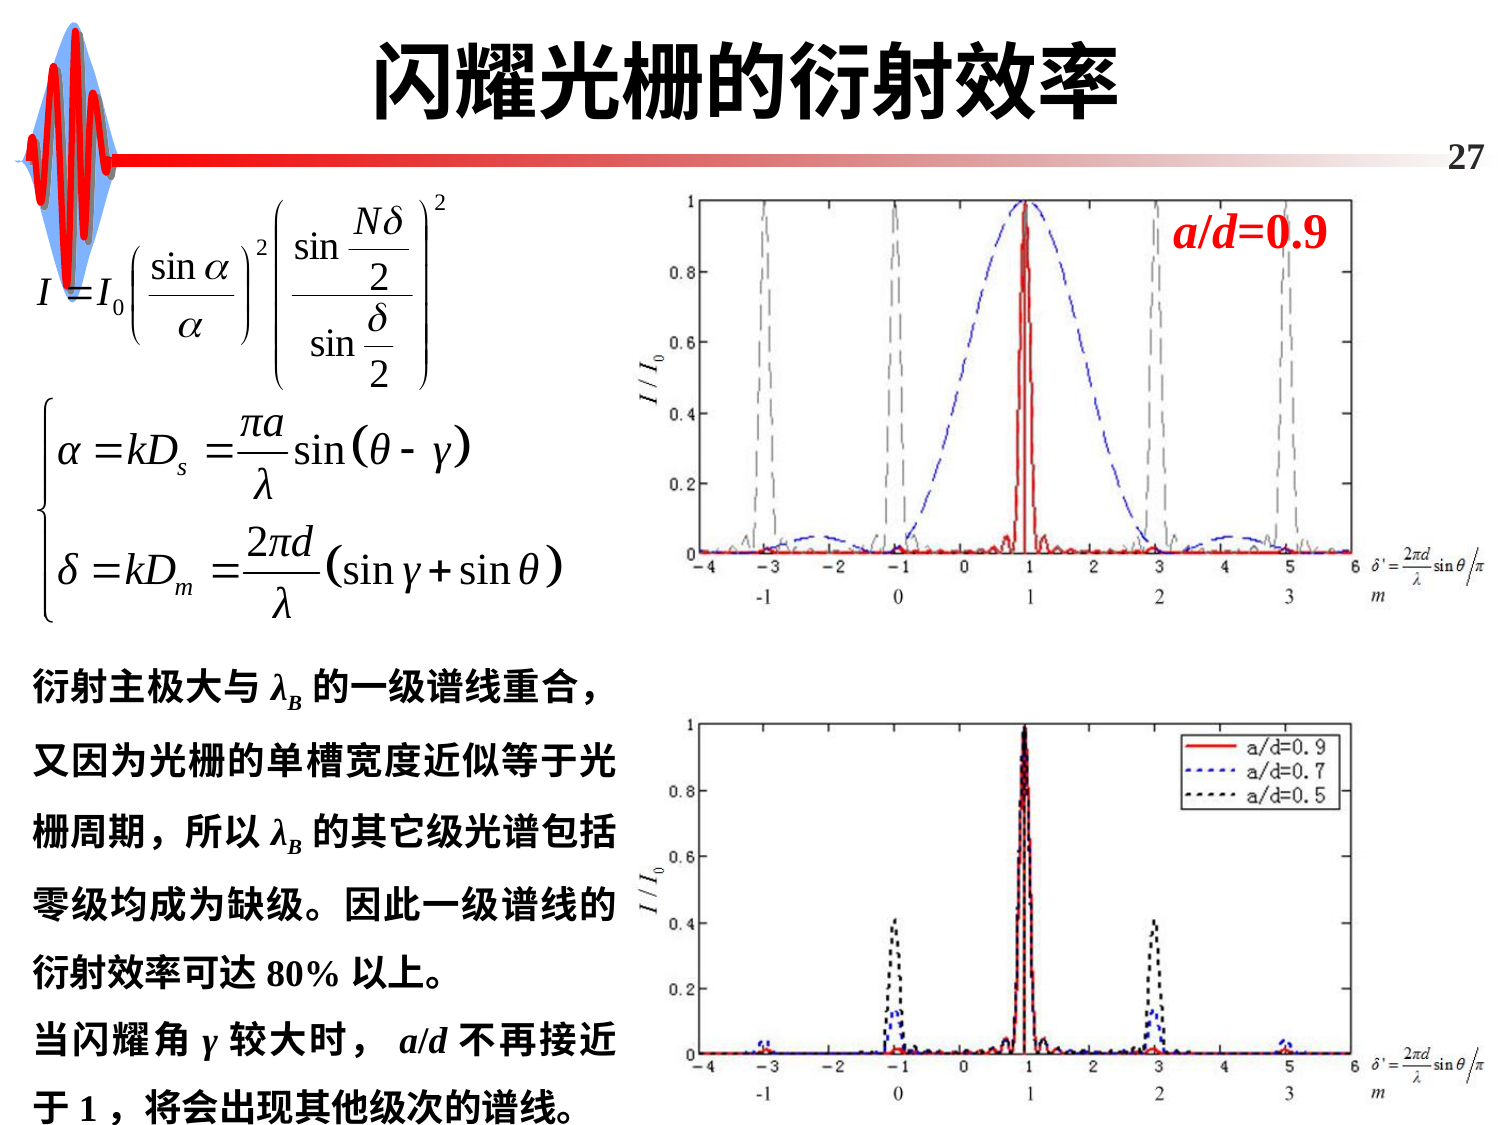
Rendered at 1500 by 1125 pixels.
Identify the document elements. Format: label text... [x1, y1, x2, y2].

slide_number 27 [1370, 137, 1500, 173]
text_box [27, 388, 566, 634]
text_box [631, 189, 1489, 610]
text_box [29, 184, 454, 386]
picture [631, 712, 1489, 1107]
text_box 衍射主极大与λB的一级谱线重合，又因为光栅的单槽宽度近似等于光栅周期，所以λB的其它级光谱包括零级均成为缺级。因此一级谱线的衍射效率可达80%以上。 当闪耀角γ较大时，a/d不再接近于1，将会出现其他级次的谱线。 [17, 630, 632, 1125]
title 闪耀光栅的衍射效率 [159, 19, 1334, 137]
